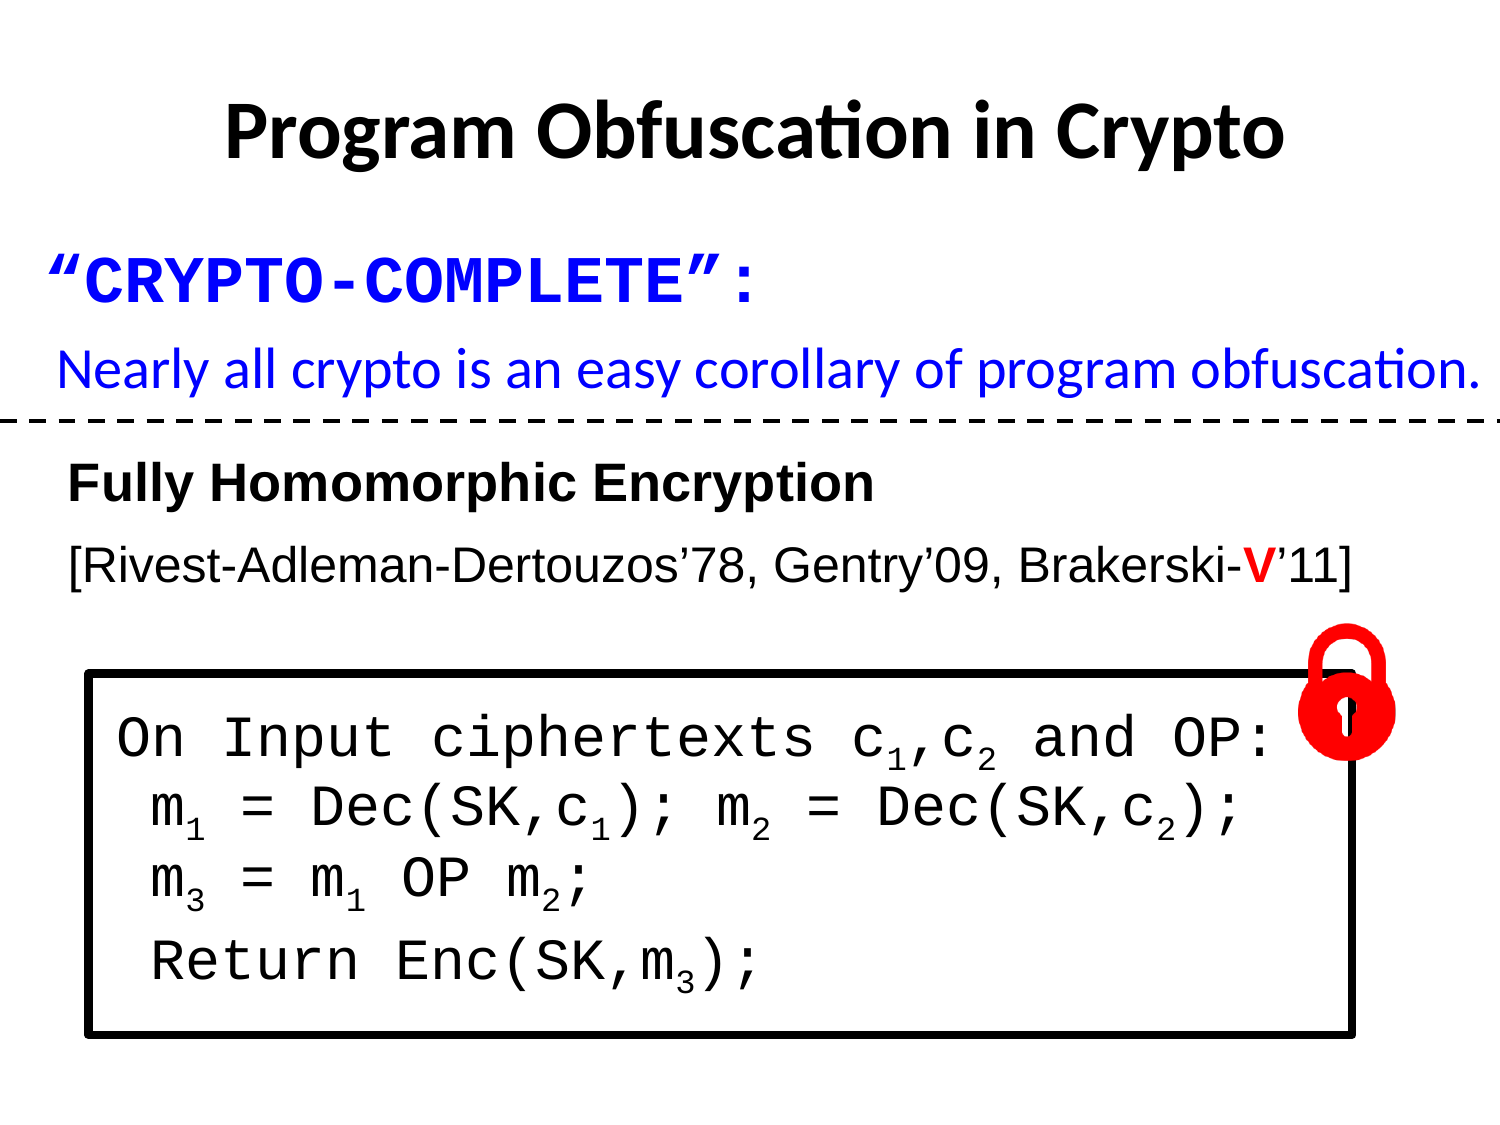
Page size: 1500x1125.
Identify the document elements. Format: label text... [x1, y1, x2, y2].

text_box Fully Homomorphic Encryption [53, 432, 1436, 516]
text_box [Rivest-Adleman-Dertouzos’78, Gentry’09, Brakerski-V’11] [53, 516, 1436, 610]
text_box “CRYPTO-COMPLETE”: [29, 228, 1081, 323]
picture [1278, 623, 1416, 761]
subtitle Program Obfuscation in Crypto [41, 67, 1471, 185]
text_box Nearly all crypto is an easy corollary of program obfuscation. [41, 323, 1500, 408]
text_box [88, 673, 1353, 1036]
